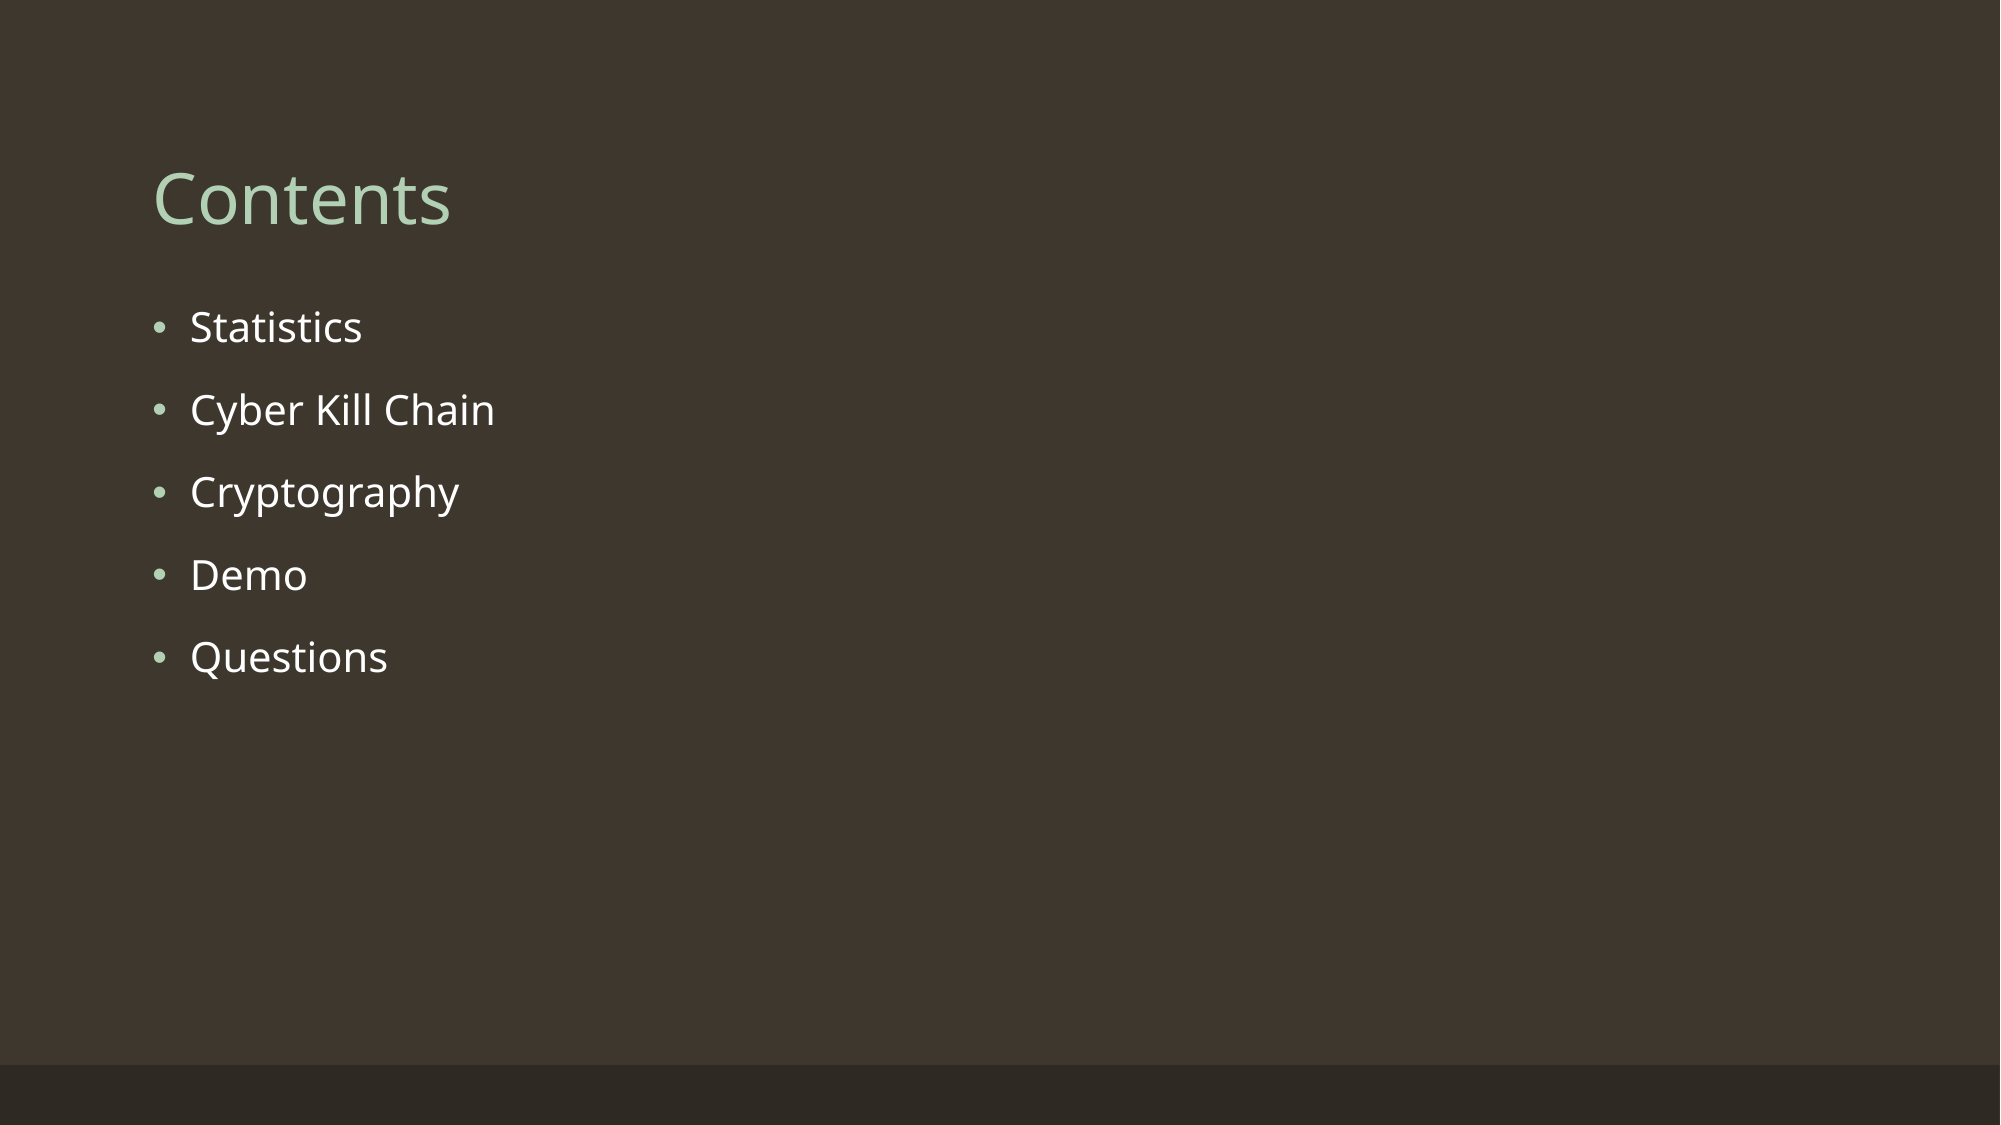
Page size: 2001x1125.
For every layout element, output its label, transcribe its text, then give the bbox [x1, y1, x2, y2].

title Contents [137, 59, 1863, 248]
list Statistics Cyber Kill Chain Cryptography Demo Questions [137, 299, 1863, 1014]
